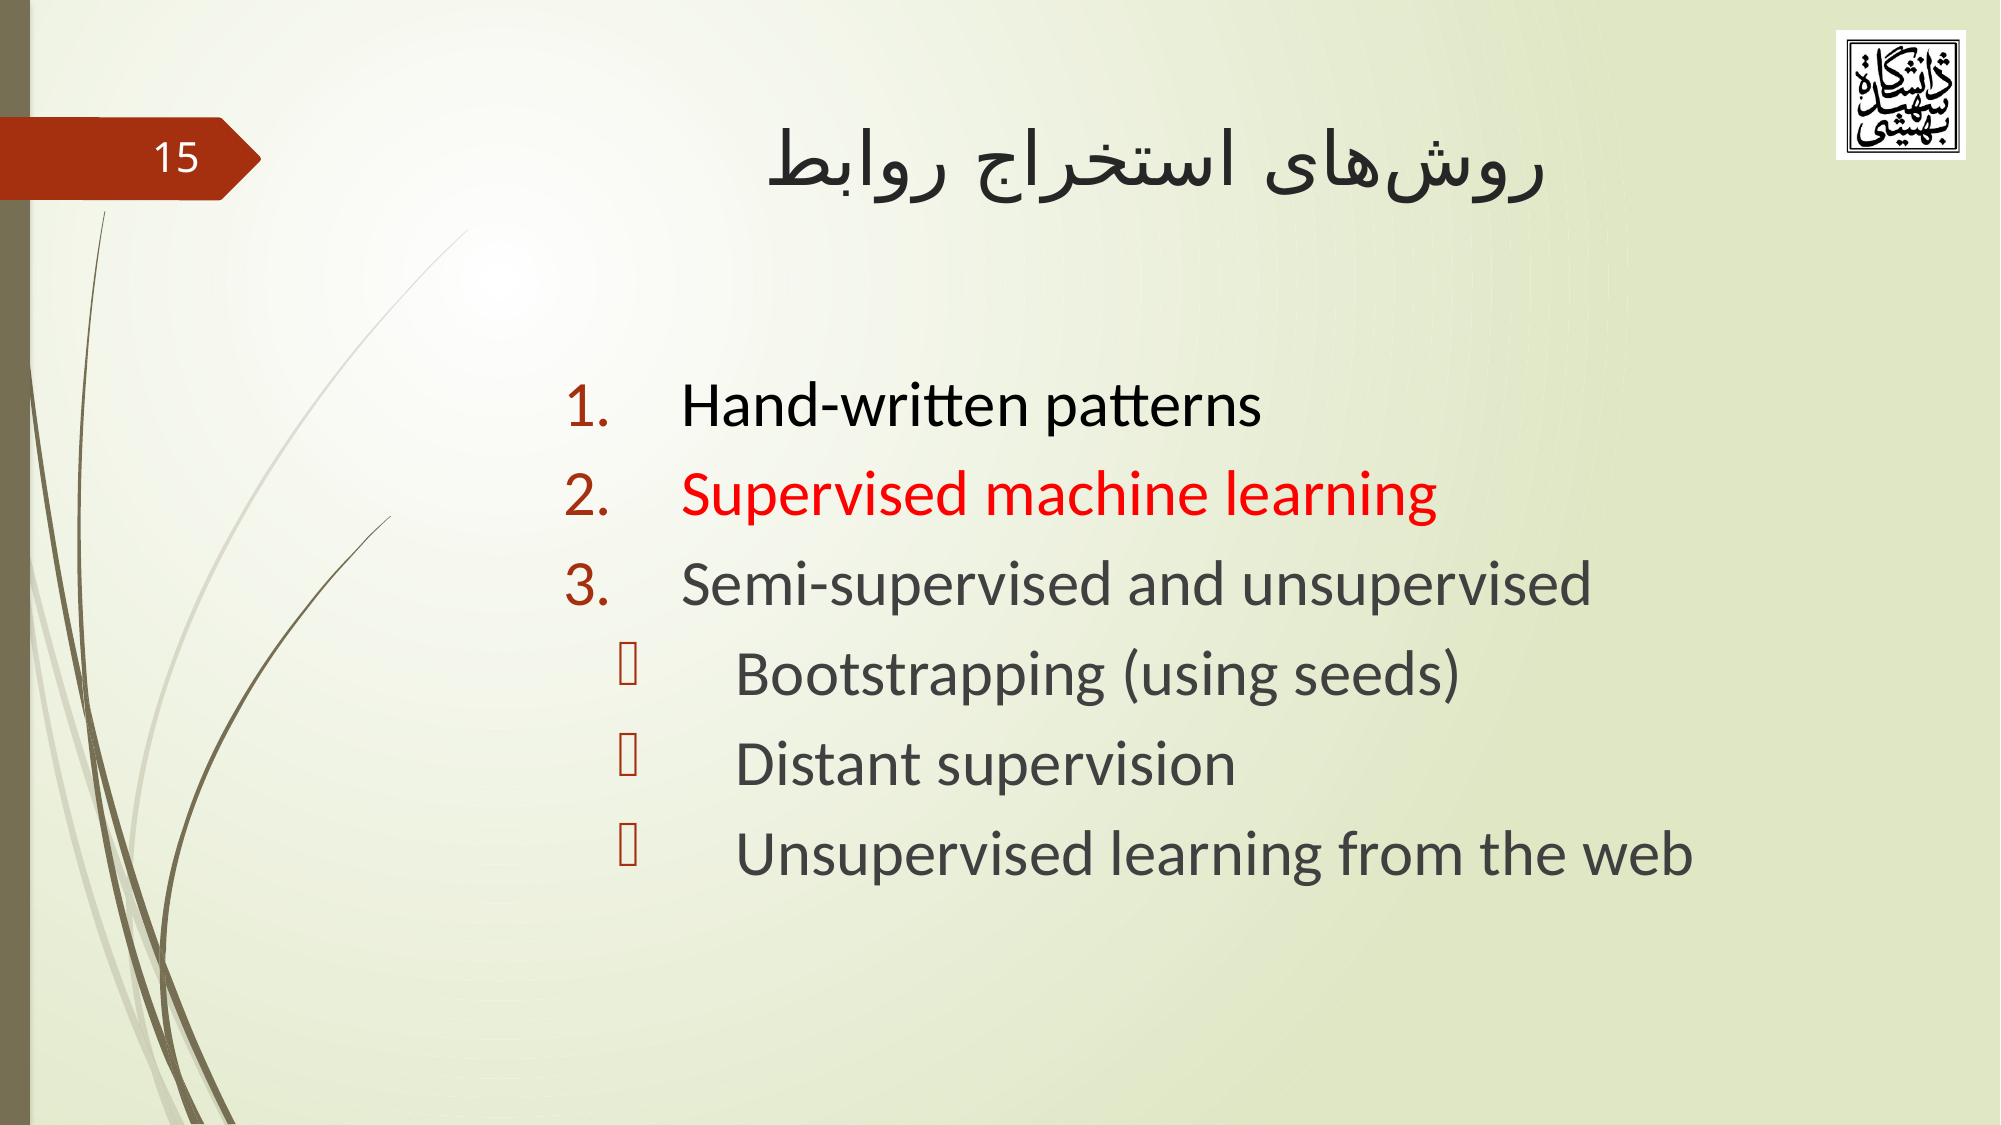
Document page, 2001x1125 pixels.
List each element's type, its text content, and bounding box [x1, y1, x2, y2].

picture [1835, 29, 1966, 160]
title روش‌های استخراج روابط [425, 102, 1888, 313]
slide_number 15 [87, 129, 216, 190]
text_box Hand-written patterns Supervised machine learning Semi-supervised and unsupervised Bootstrapping (using seeds) Distant supervision Unsupervised learning from the web [548, 353, 1949, 901]
